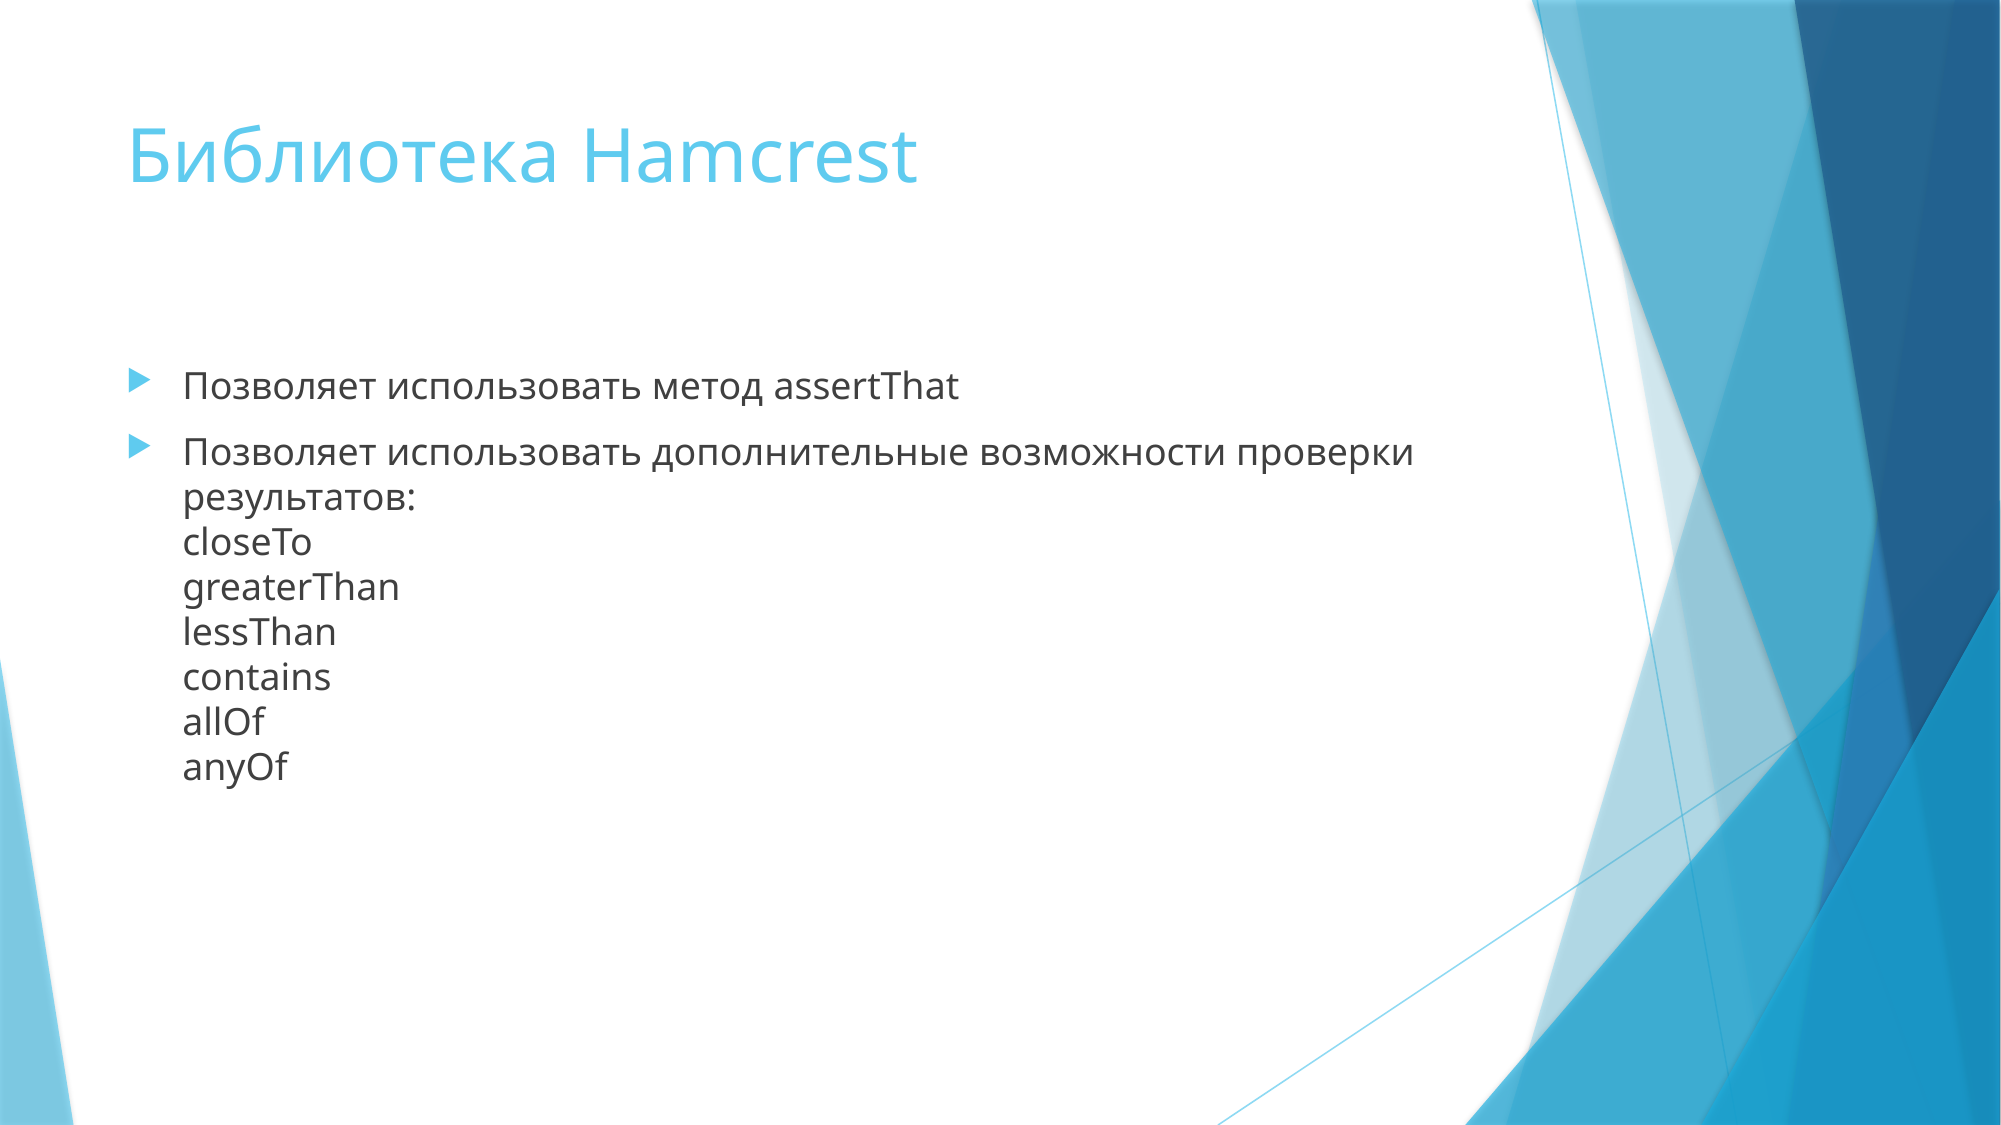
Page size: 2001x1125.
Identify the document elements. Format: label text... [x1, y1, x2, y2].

title Библиотека Hamcrest [111, 99, 1522, 317]
list Позволяет использовать метод assertThat Позволяет использовать дополнительные возможности проверки результатов: closeTo greaterThan lessThan contains allOf anyOf [111, 354, 1522, 992]
